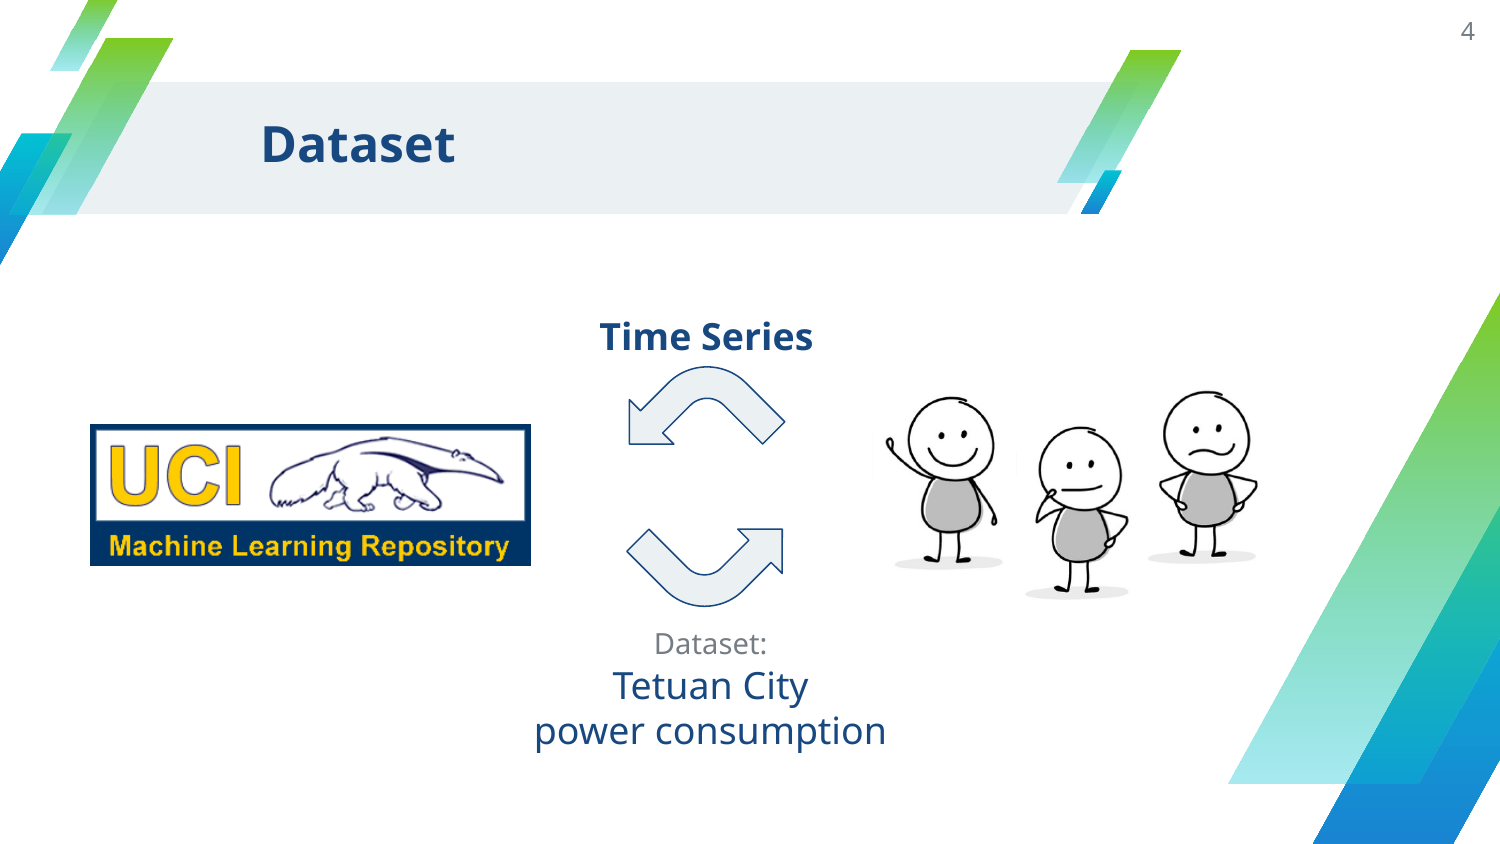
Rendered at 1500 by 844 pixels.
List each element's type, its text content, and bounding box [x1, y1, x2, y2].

text_box [626, 529, 783, 595]
text_box [629, 366, 785, 445]
picture [849, 369, 1307, 621]
title Dataset [260, 79, 1062, 213]
list Time Series [587, 290, 826, 355]
picture [90, 423, 531, 567]
list Dataset: Tetuan City power consumption [439, 595, 992, 774]
slide_number ‹#› [1403, 0, 1475, 65]
